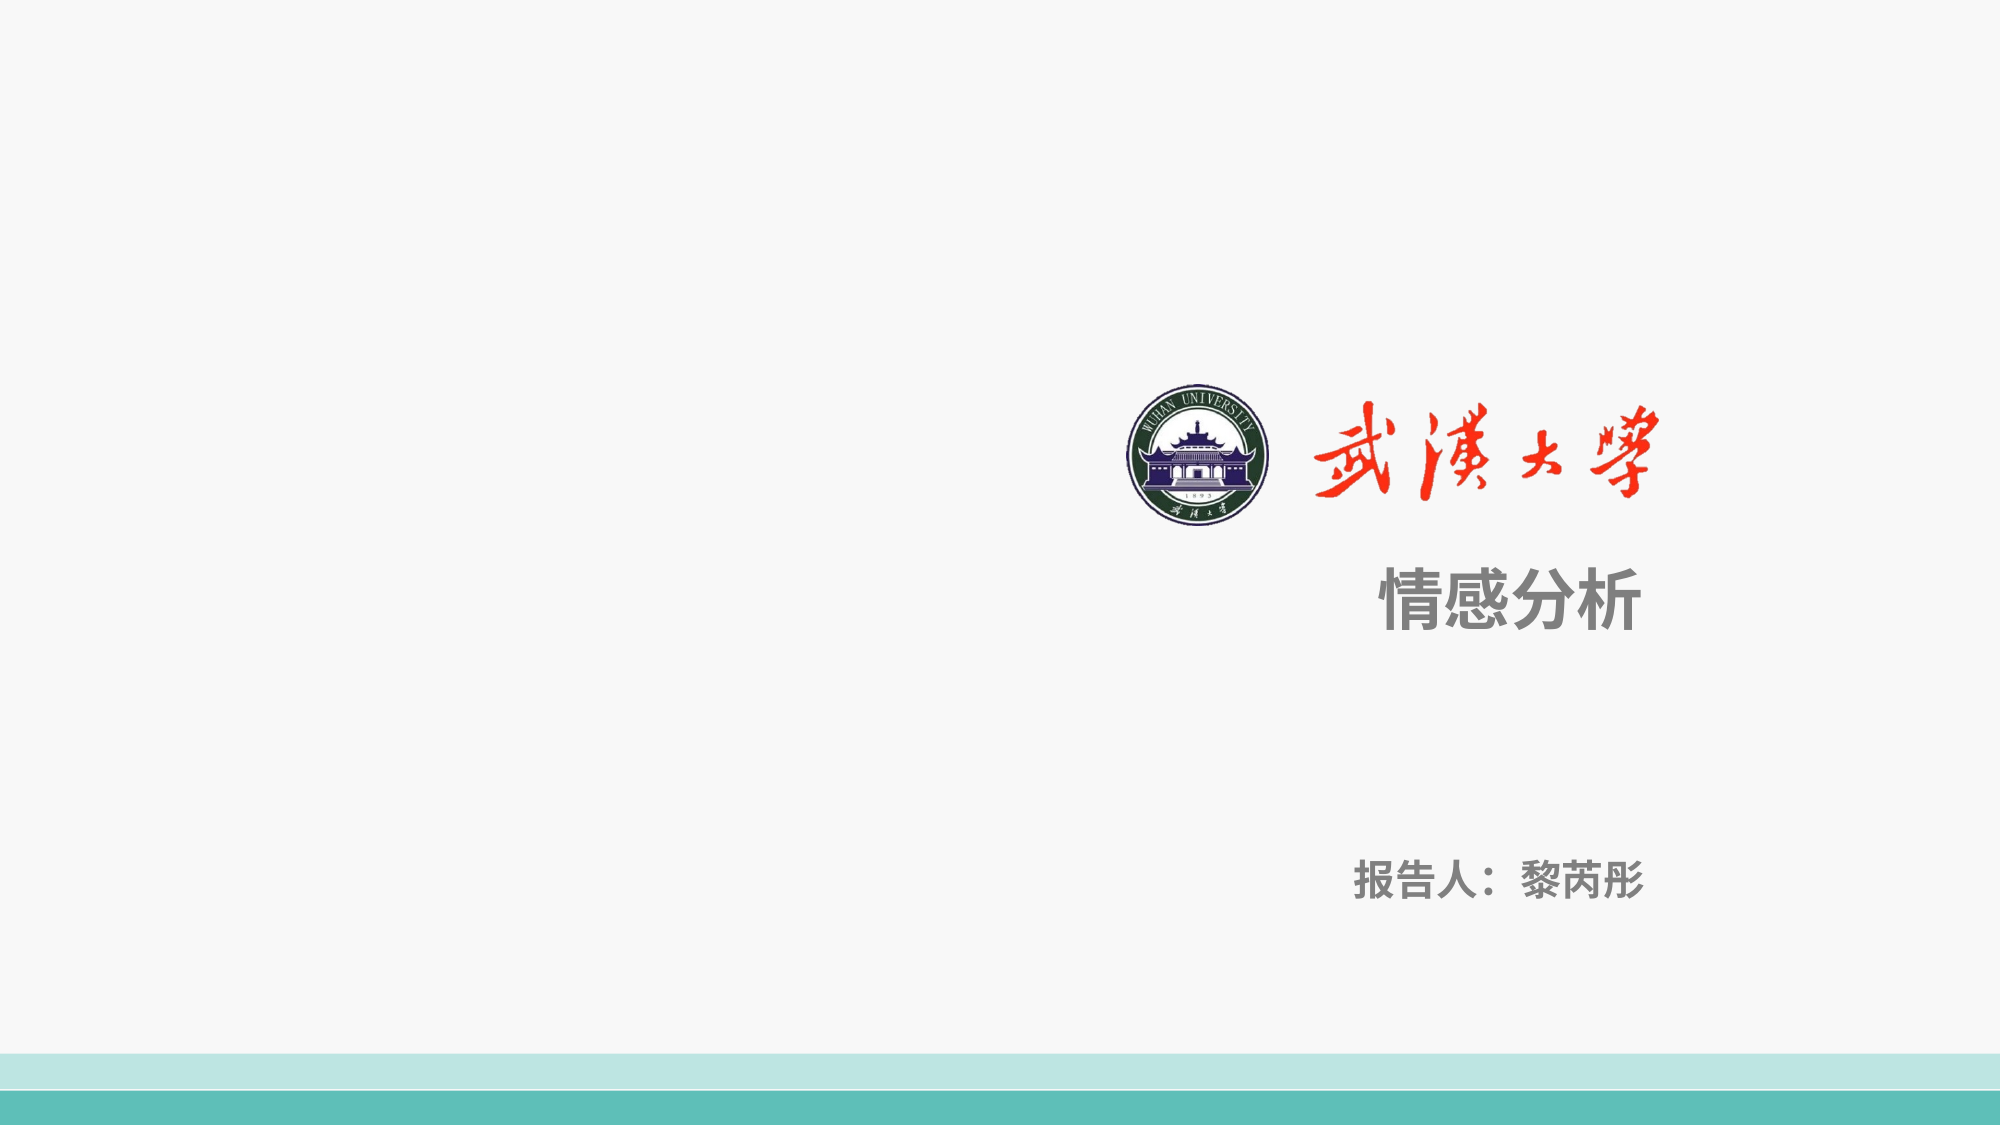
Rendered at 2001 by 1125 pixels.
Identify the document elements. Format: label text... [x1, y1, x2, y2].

title 情感分析 [346, 551, 1659, 646]
picture [1304, 392, 1659, 515]
picture [1126, 384, 1269, 526]
list 报告人：黎芮彤 [1031, 852, 1660, 933]
